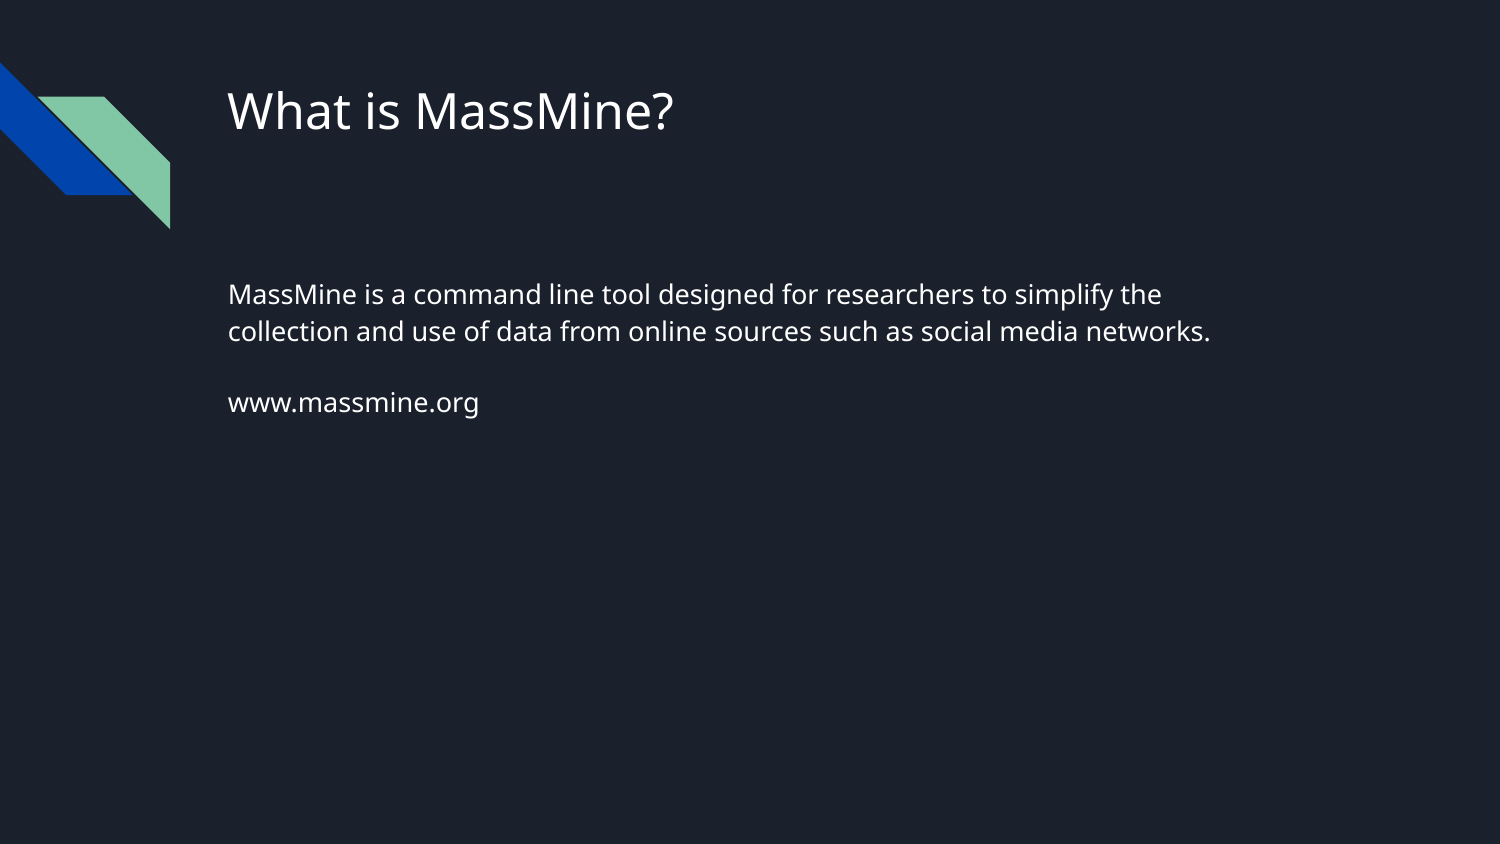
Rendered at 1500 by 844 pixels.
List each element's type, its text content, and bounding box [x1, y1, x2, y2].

list MassMine is a command line tool designed for researchers to simplify the collection and use of data from online sources such as social media networks. www.massmine.org [212, 257, 1276, 626]
title What is MassMine? [212, 64, 1368, 215]
